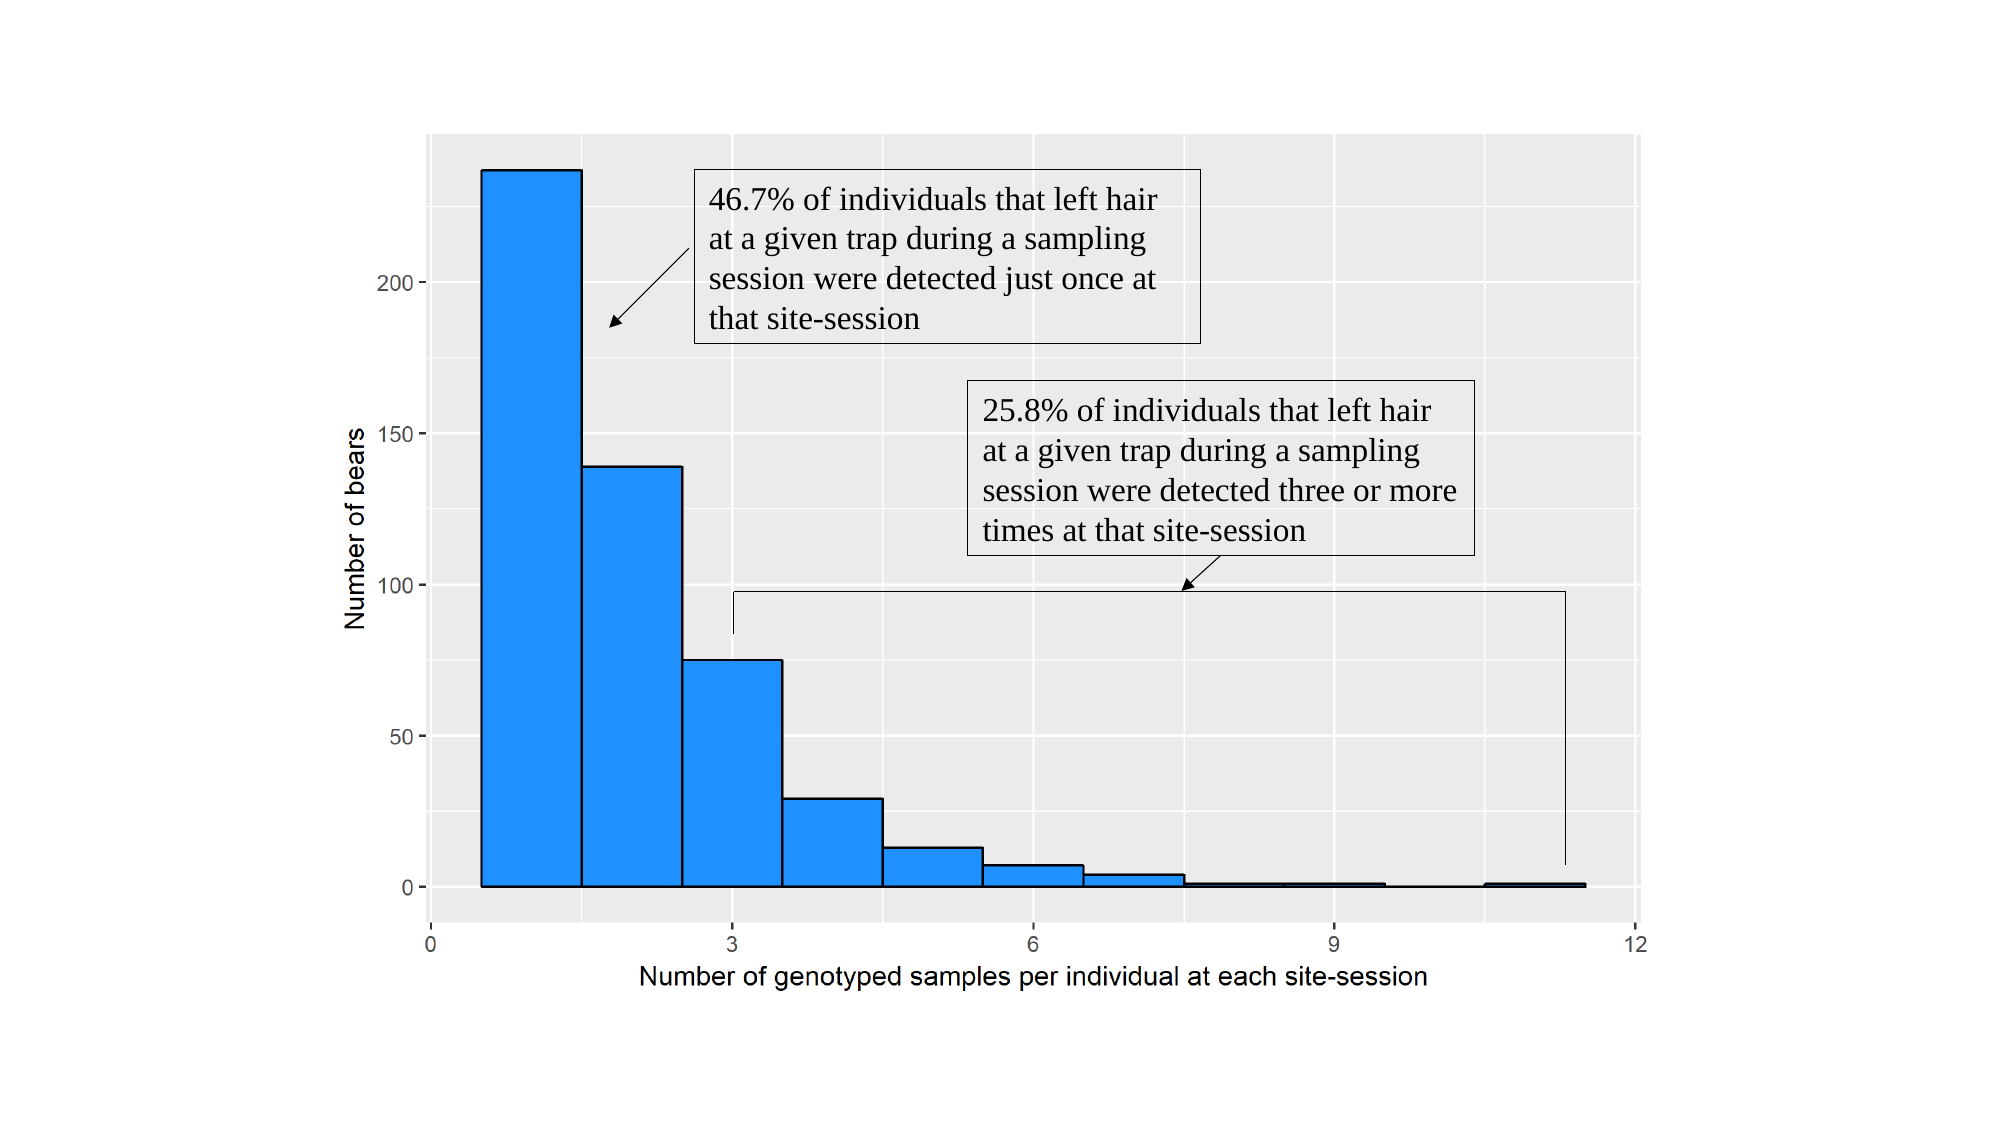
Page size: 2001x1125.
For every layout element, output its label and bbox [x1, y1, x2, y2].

text_box [609, 248, 690, 328]
text_box [1181, 557, 1221, 591]
picture [330, 121, 1654, 1004]
